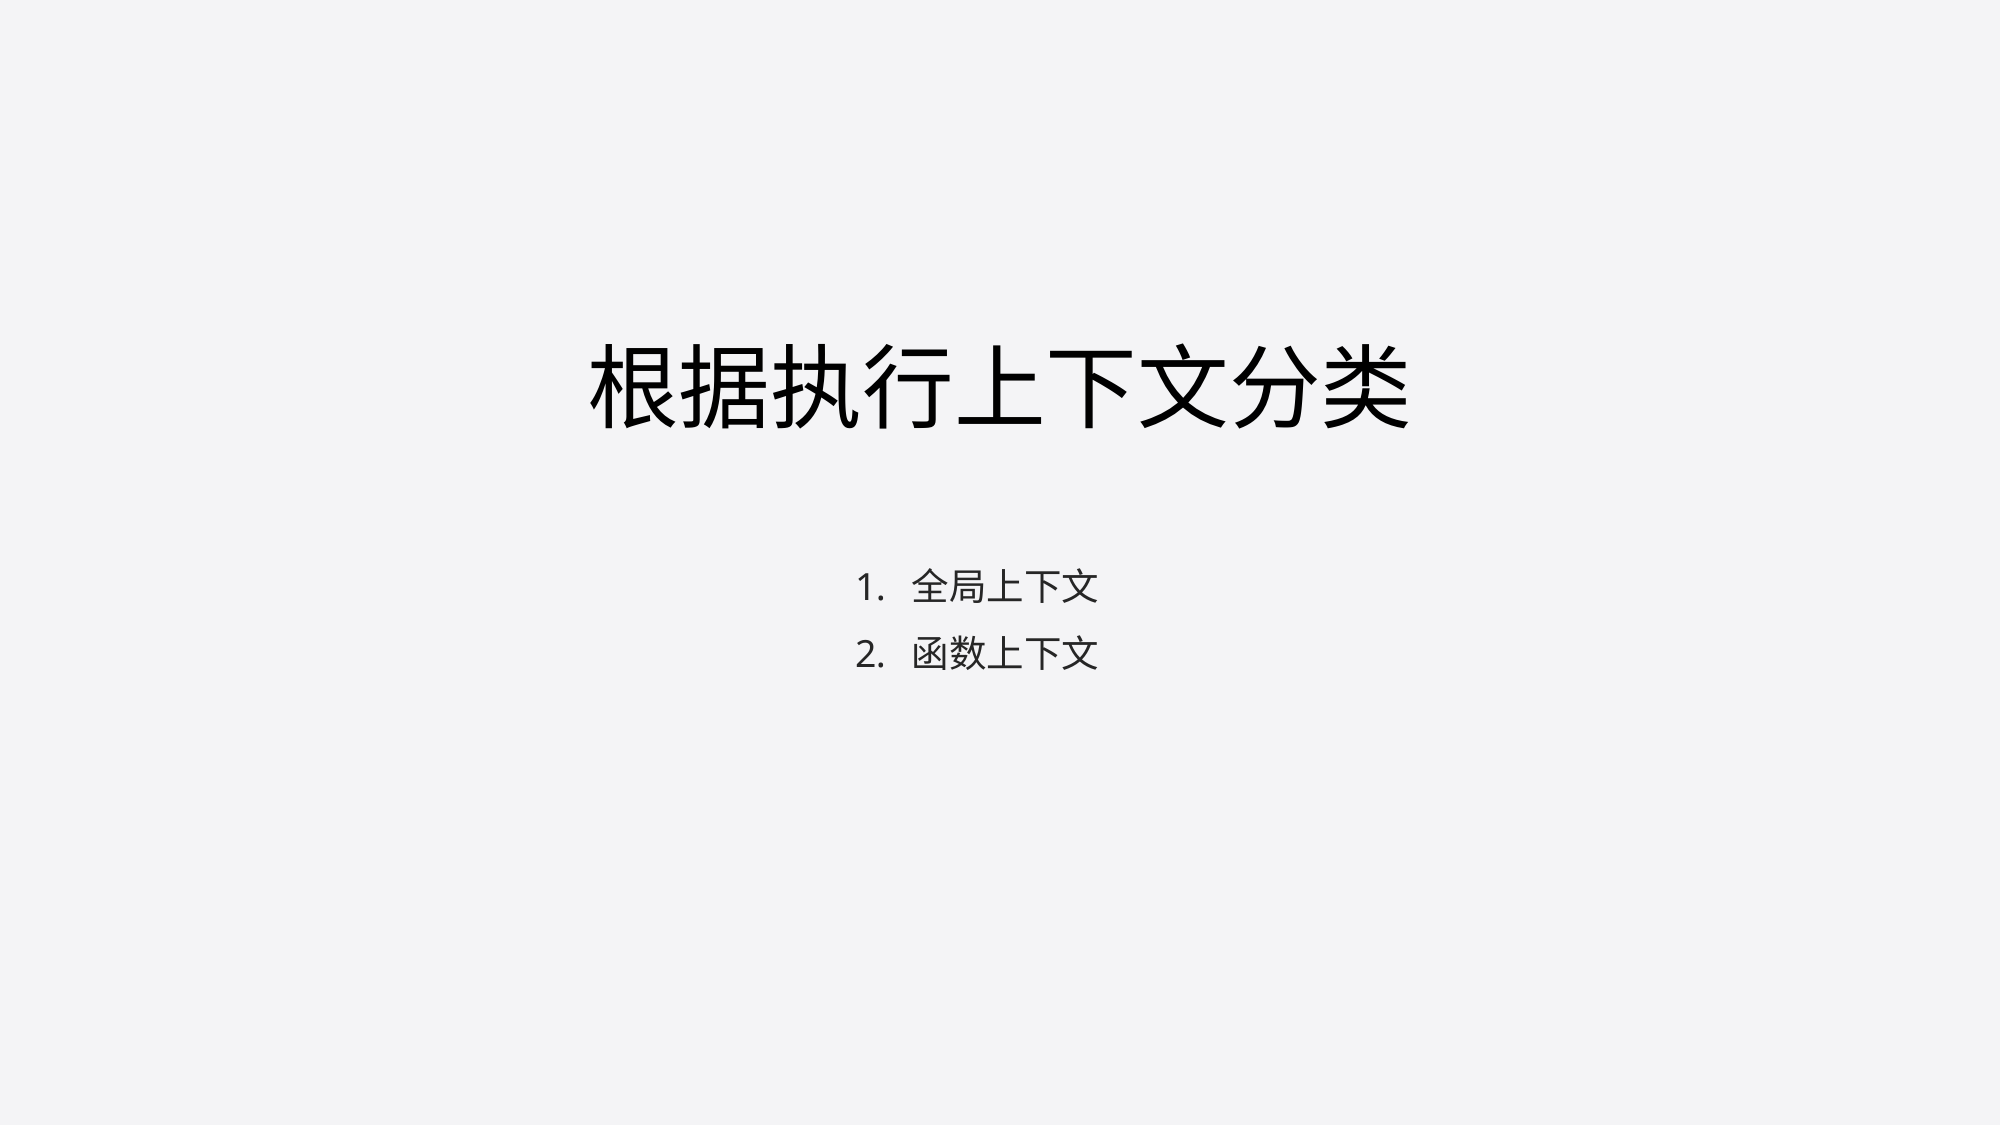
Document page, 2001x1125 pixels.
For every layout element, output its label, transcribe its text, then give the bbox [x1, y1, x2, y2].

text_box 全局上下文 函数上下文 [840, 532, 1189, 683]
title 根据执行上下文分类 [100, 290, 1901, 479]
